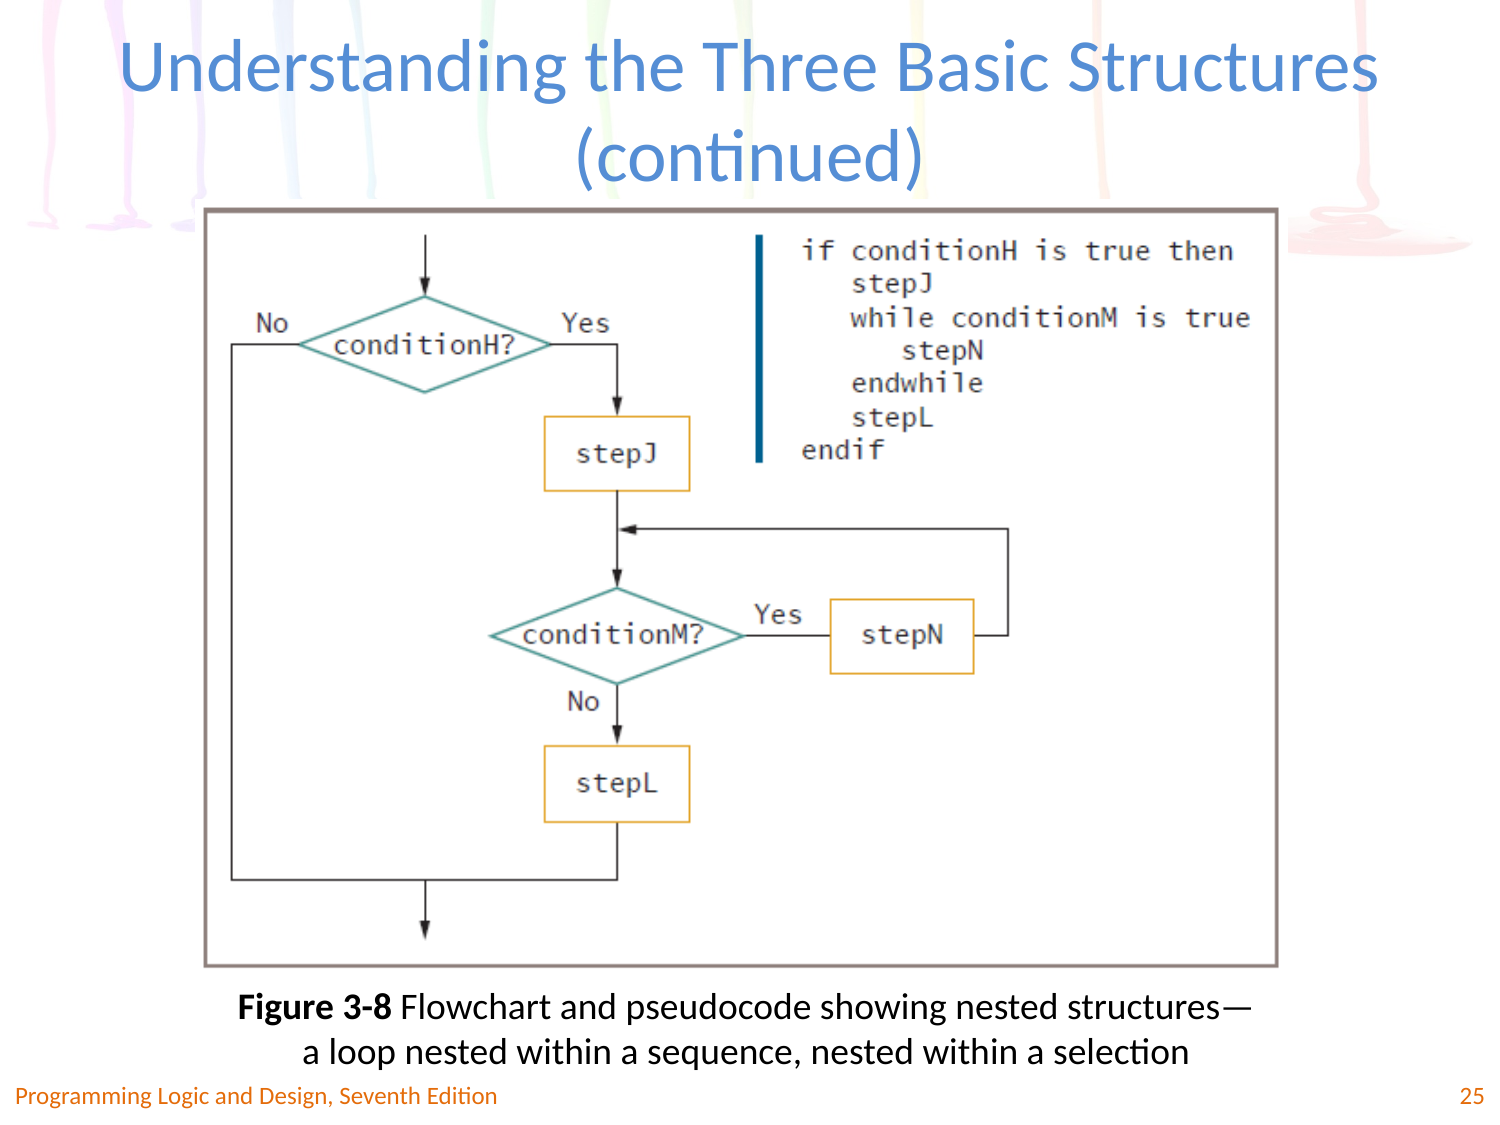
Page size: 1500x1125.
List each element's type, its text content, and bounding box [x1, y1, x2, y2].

footer Programming Logic and Design, Seventh Edition [0, 1065, 550, 1125]
title Understanding the Three Basic Structures (continued) [74, 12, 1426, 201]
slide_number 25 [1412, 1065, 1500, 1125]
picture [0, 0, 1500, 980]
text_box Figure 3-8 Flowchart and pseudocode showing nested structures— a loop nested within a sequence, nested within a selection [77, 974, 1416, 1080]
